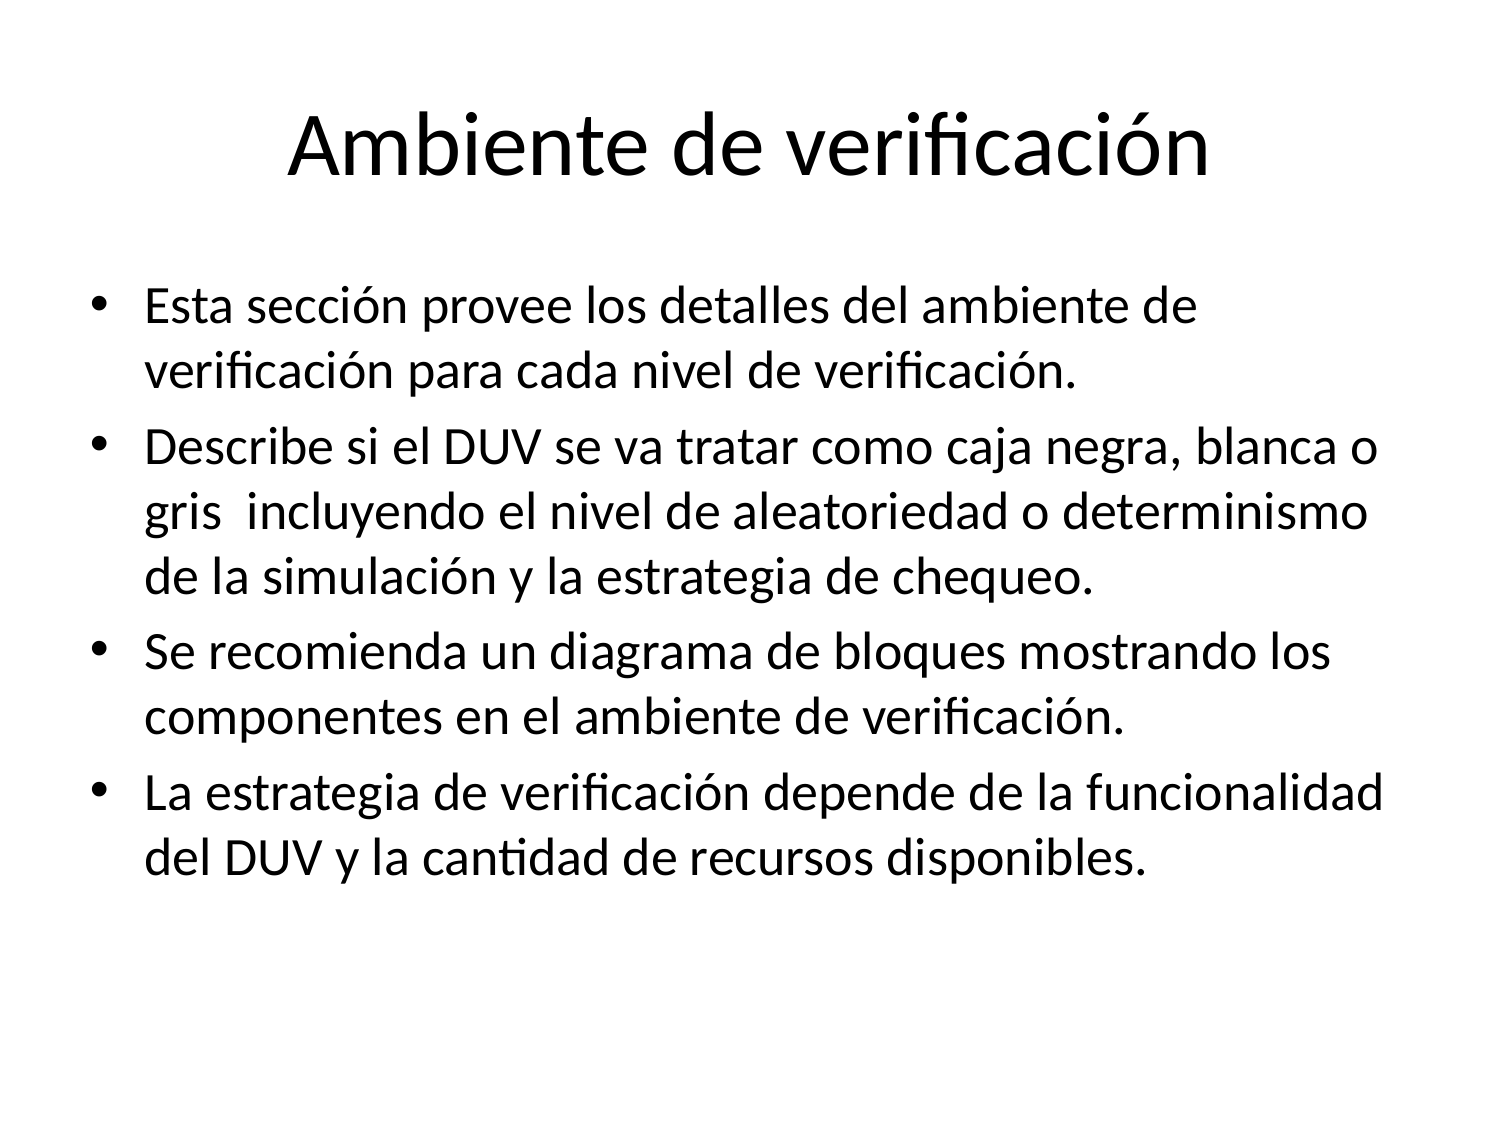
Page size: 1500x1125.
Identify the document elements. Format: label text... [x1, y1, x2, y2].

title Ambiente de verificación [75, 45, 1425, 233]
list Esta sección provee los detalles del ambiente de verificación para cada nivel de verificación. Describe si el DUV se va tratar como caja negra, blanca o gris incluyendo el nivel de aleatoriedad o determinismo de la simulación y la estrategia de chequeo. Se recomienda un diagrama de bloques mostrando los componentes en el ambiente de verificación. La estrategia de verificación depende de la funcionalidad del DUV y la cantidad de recursos disponibles. [75, 262, 1425, 1005]
